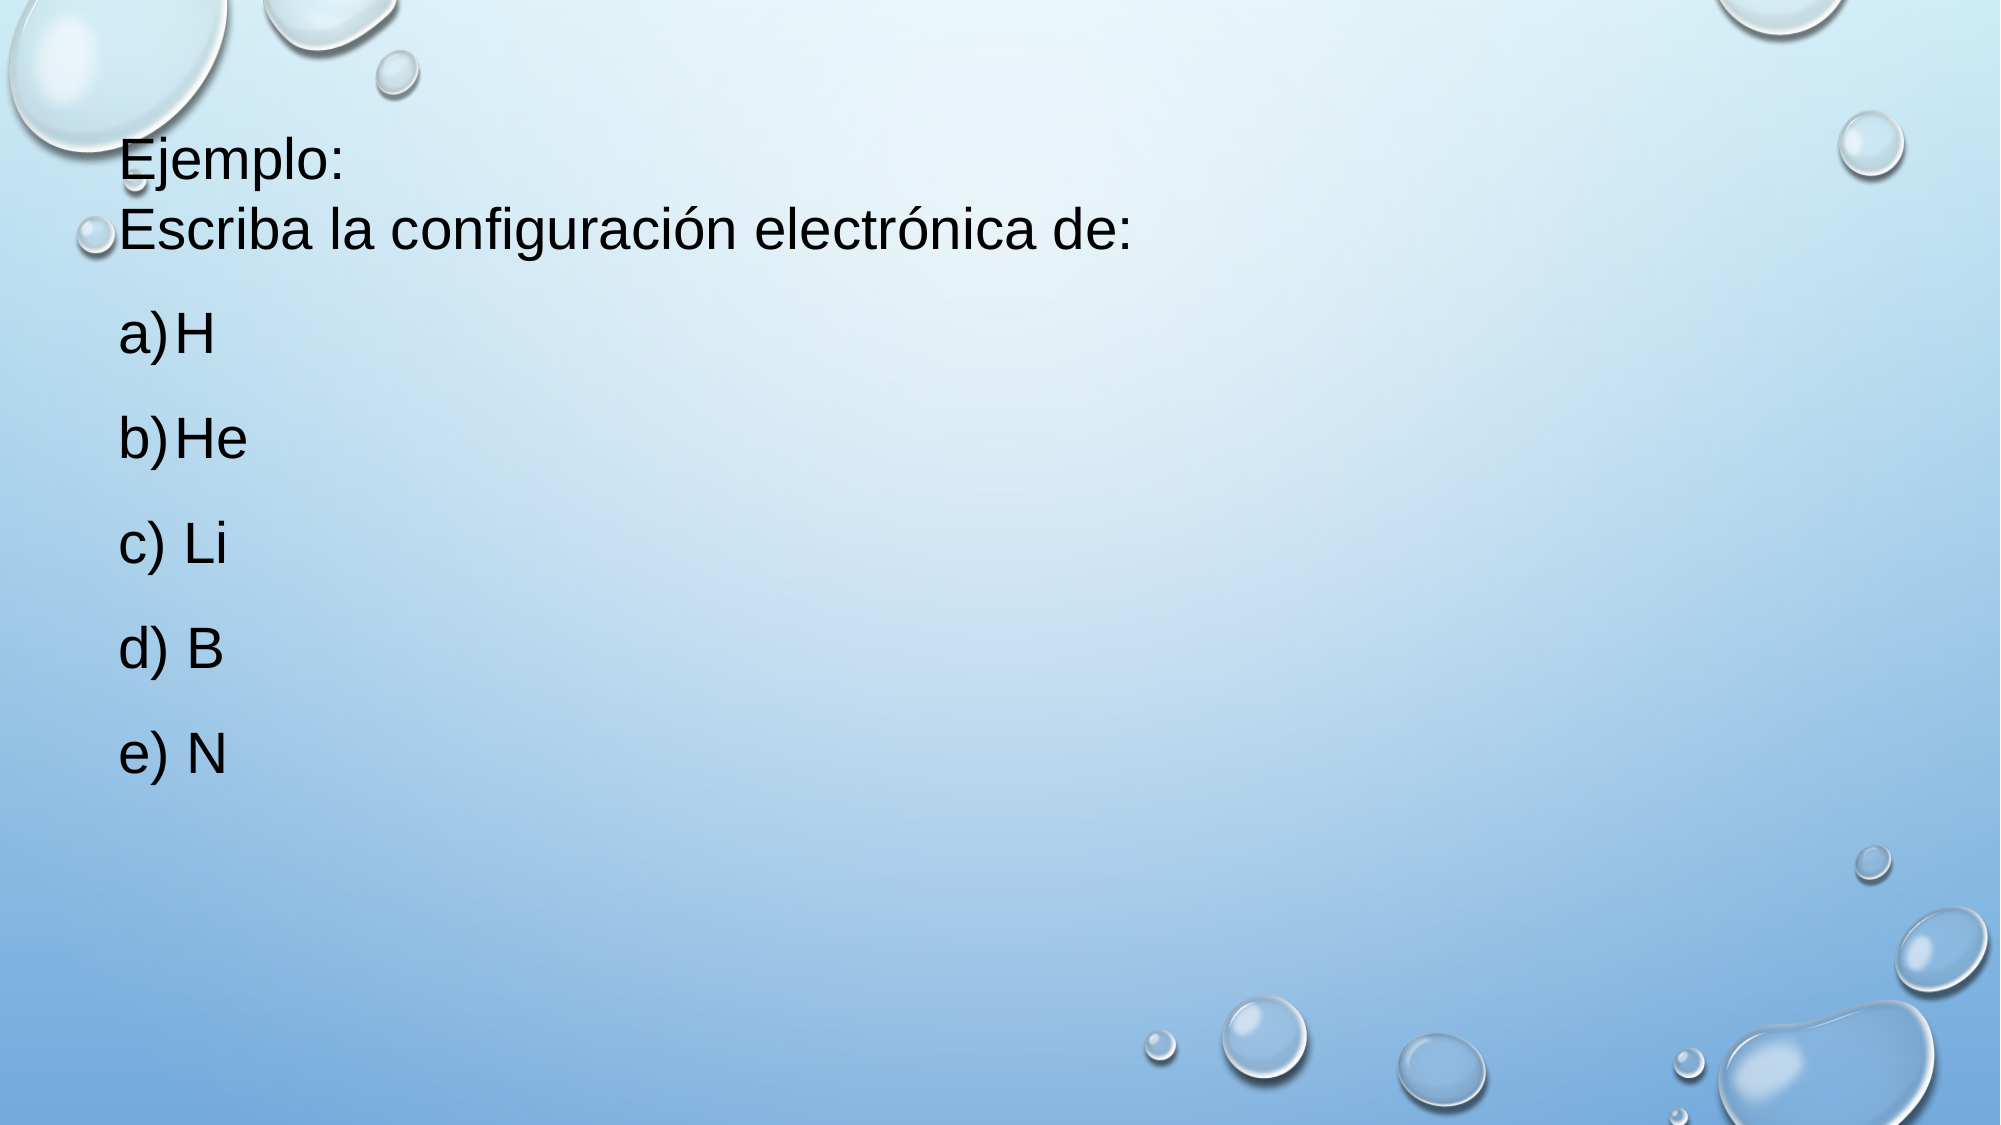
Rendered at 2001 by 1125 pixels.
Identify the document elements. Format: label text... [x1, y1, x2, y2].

picture [0, 0, 2000, 1125]
text_box Ejemplo: Escriba la configuración electrónica de: H He c) Li d) B e) N [103, 113, 1368, 793]
